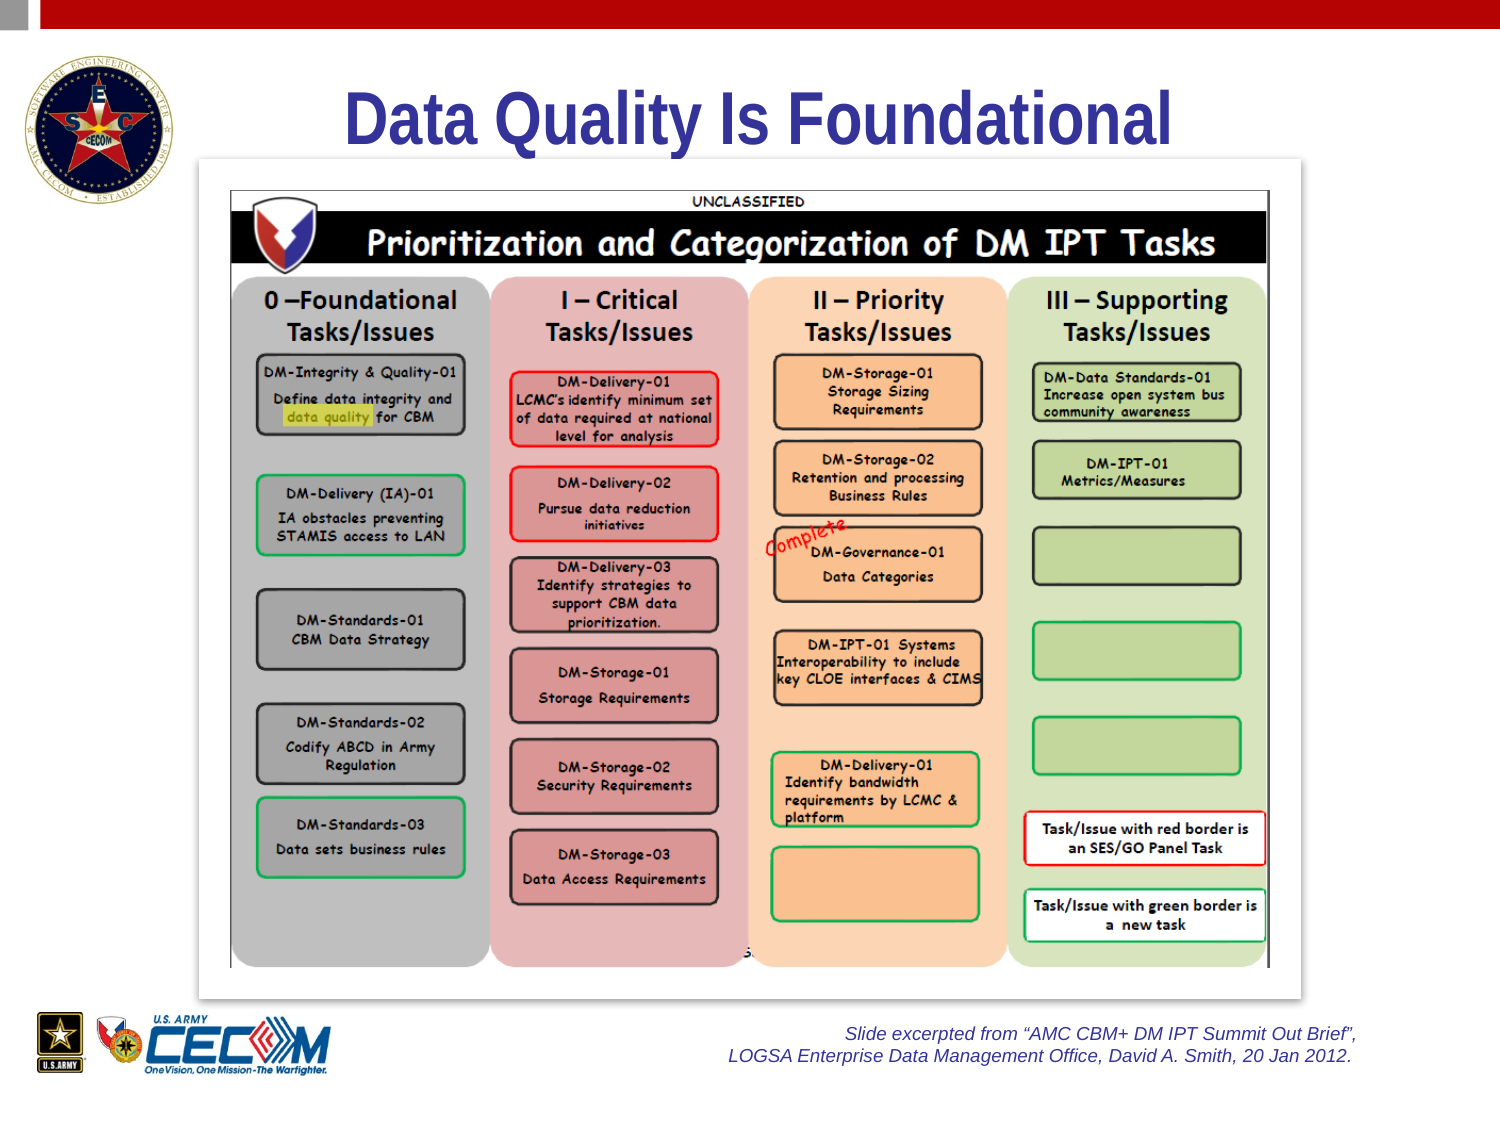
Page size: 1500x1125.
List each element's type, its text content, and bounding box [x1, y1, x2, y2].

picture [23, 54, 174, 205]
picture [96, 1015, 331, 1076]
text_box Slide excerpted from “AMC CBM+ DM IPT Summit Out Brief”, LOGSA Enterprise Data Management Office, David A. Smith, 20 Jan 2012. [713, 1013, 1372, 1074]
text_box Data Quality Is Foundational [176, 50, 1343, 180]
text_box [229, 189, 1271, 969]
picture [37, 1012, 87, 1073]
